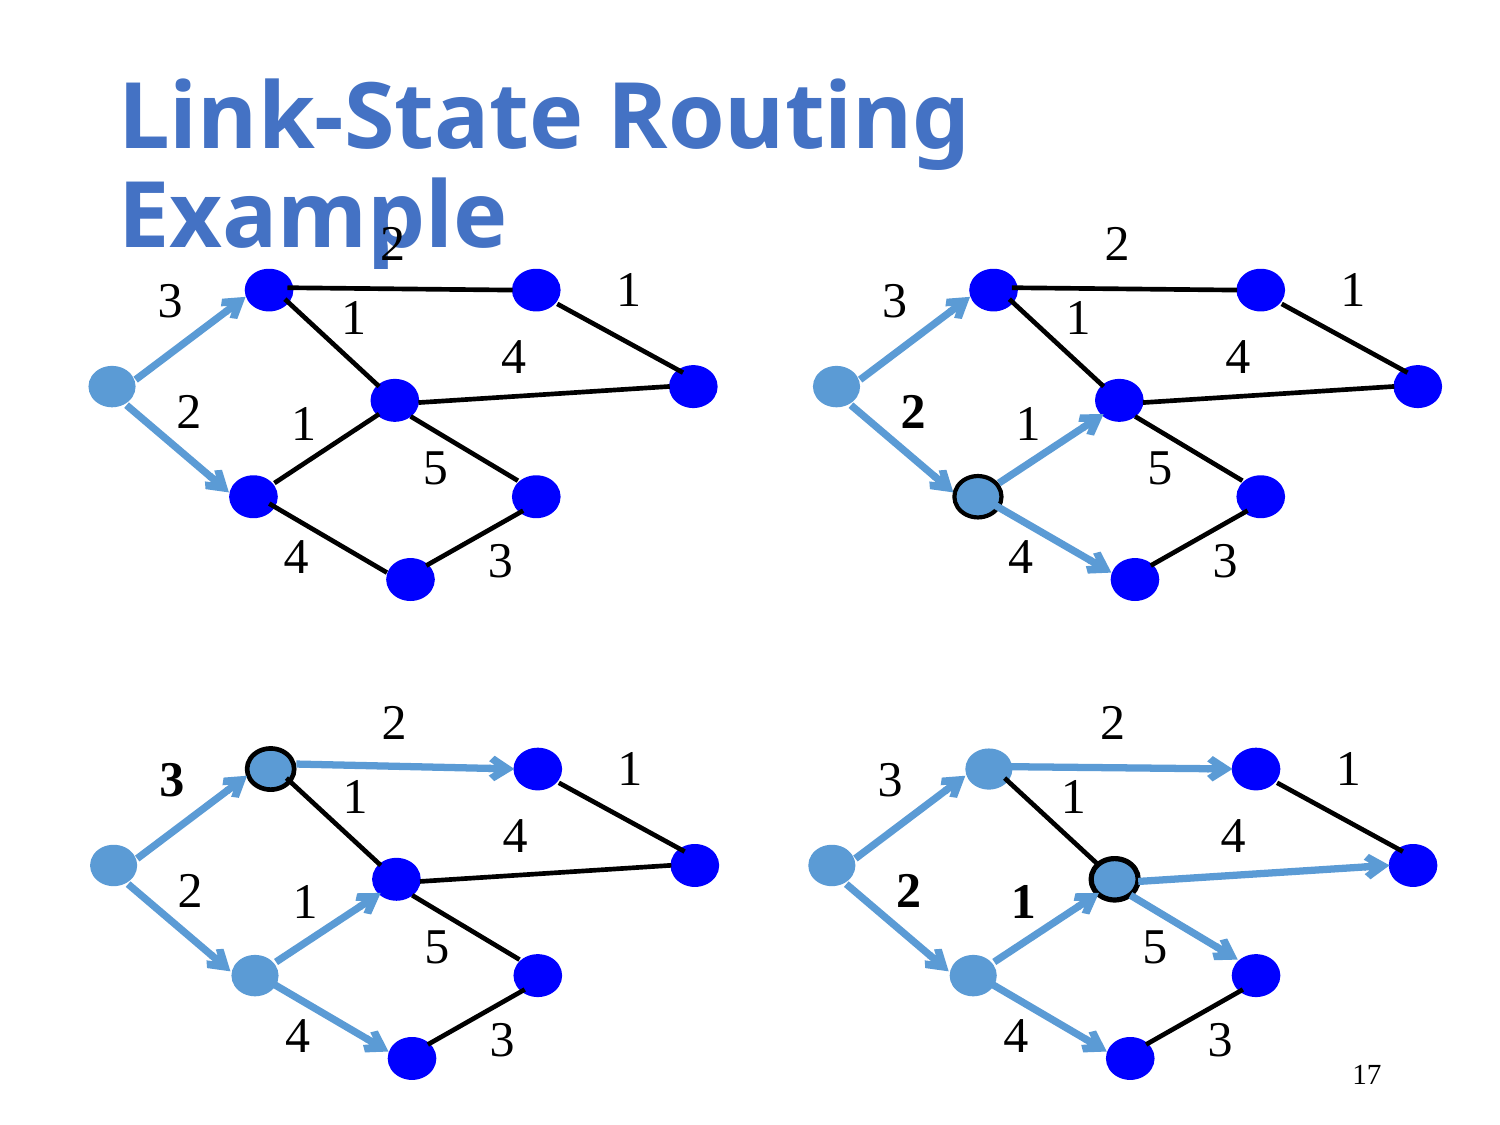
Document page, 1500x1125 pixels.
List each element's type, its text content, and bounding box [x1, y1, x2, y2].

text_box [812, 203, 1442, 601]
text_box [88, 203, 717, 601]
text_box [90, 682, 719, 1080]
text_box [808, 682, 1437, 1080]
title Link-State Routing Example [103, 59, 1397, 278]
slide_number 17 [1059, 1080, 1397, 1103]
